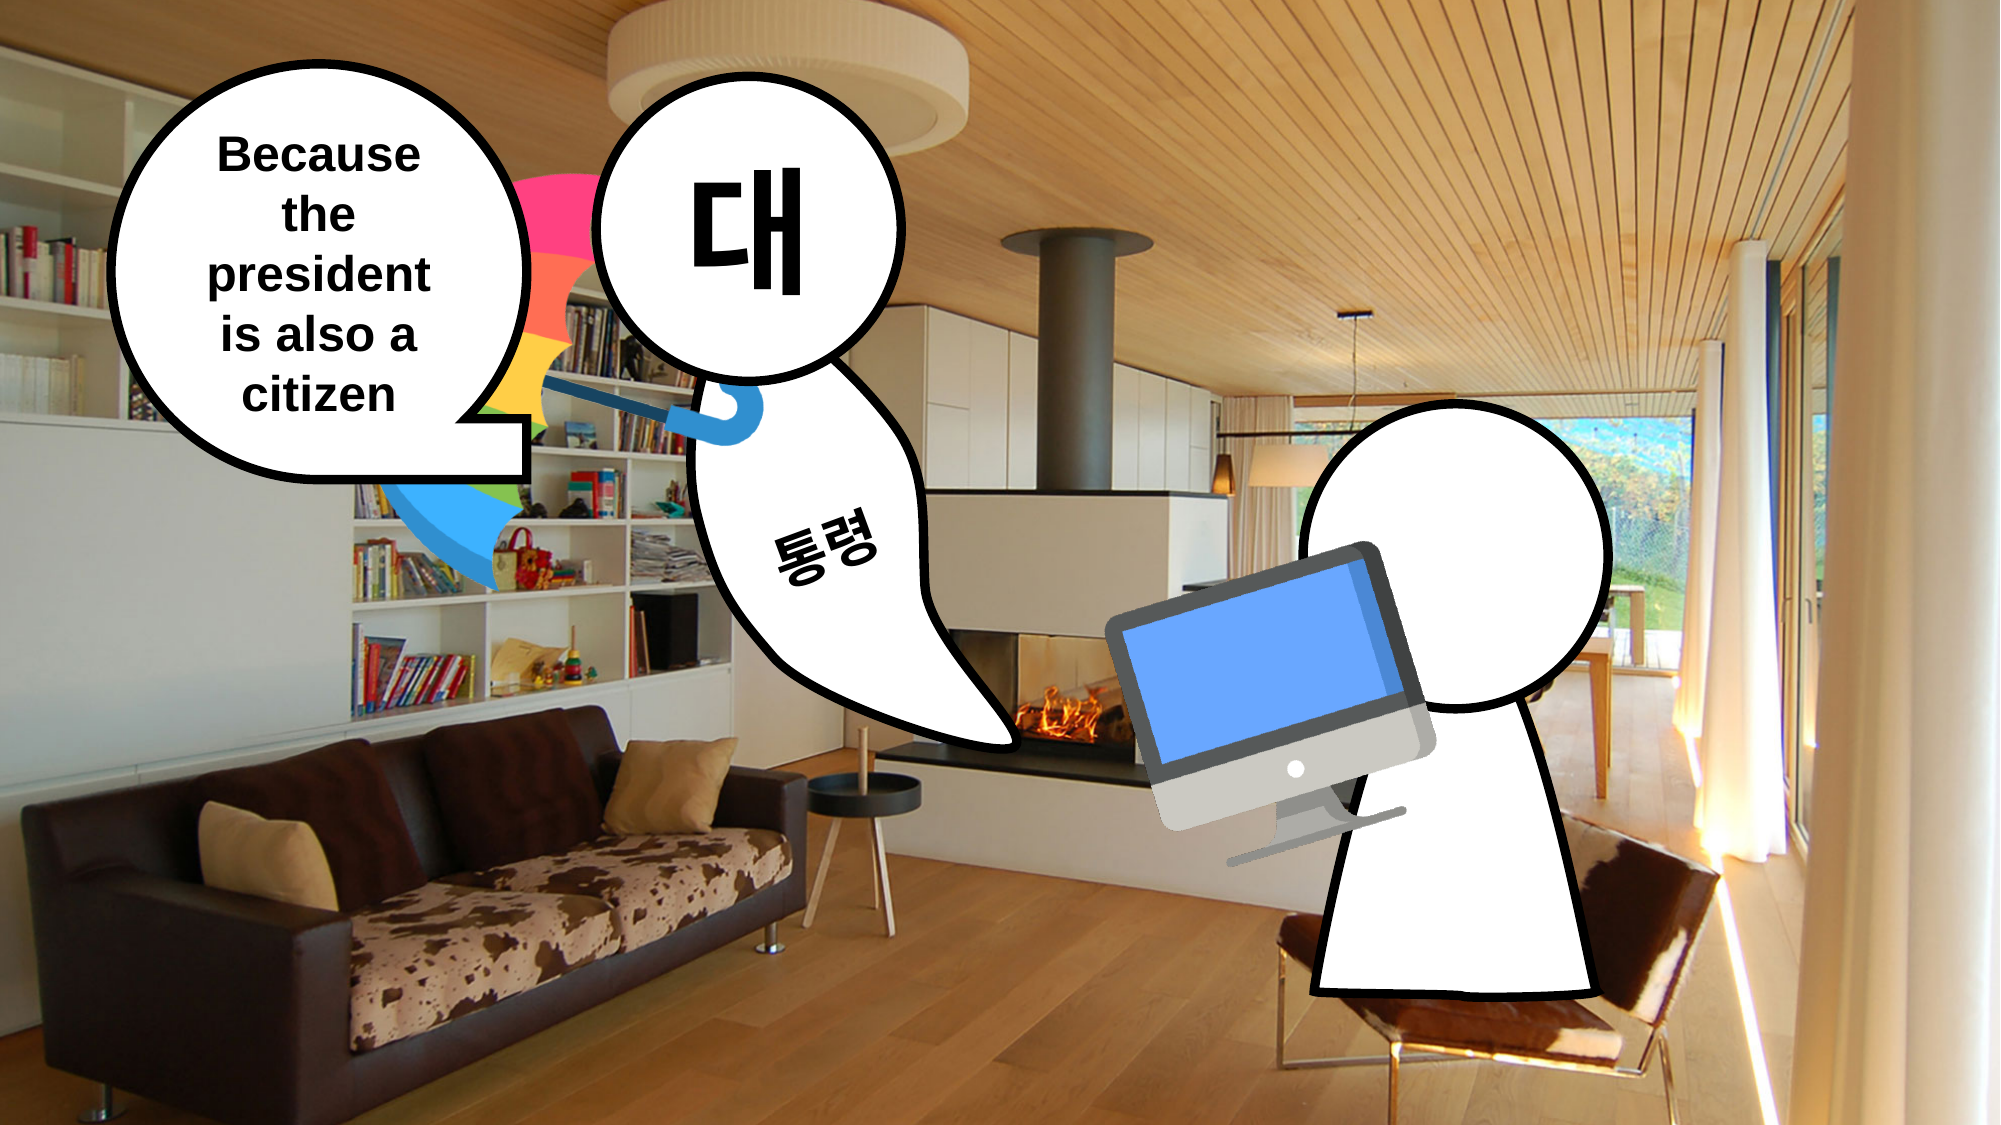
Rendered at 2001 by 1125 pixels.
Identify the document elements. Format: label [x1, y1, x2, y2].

text_box [1133, 403, 1609, 998]
text_box [379, 76, 911, 860]
picture [0, 0, 2000, 1125]
